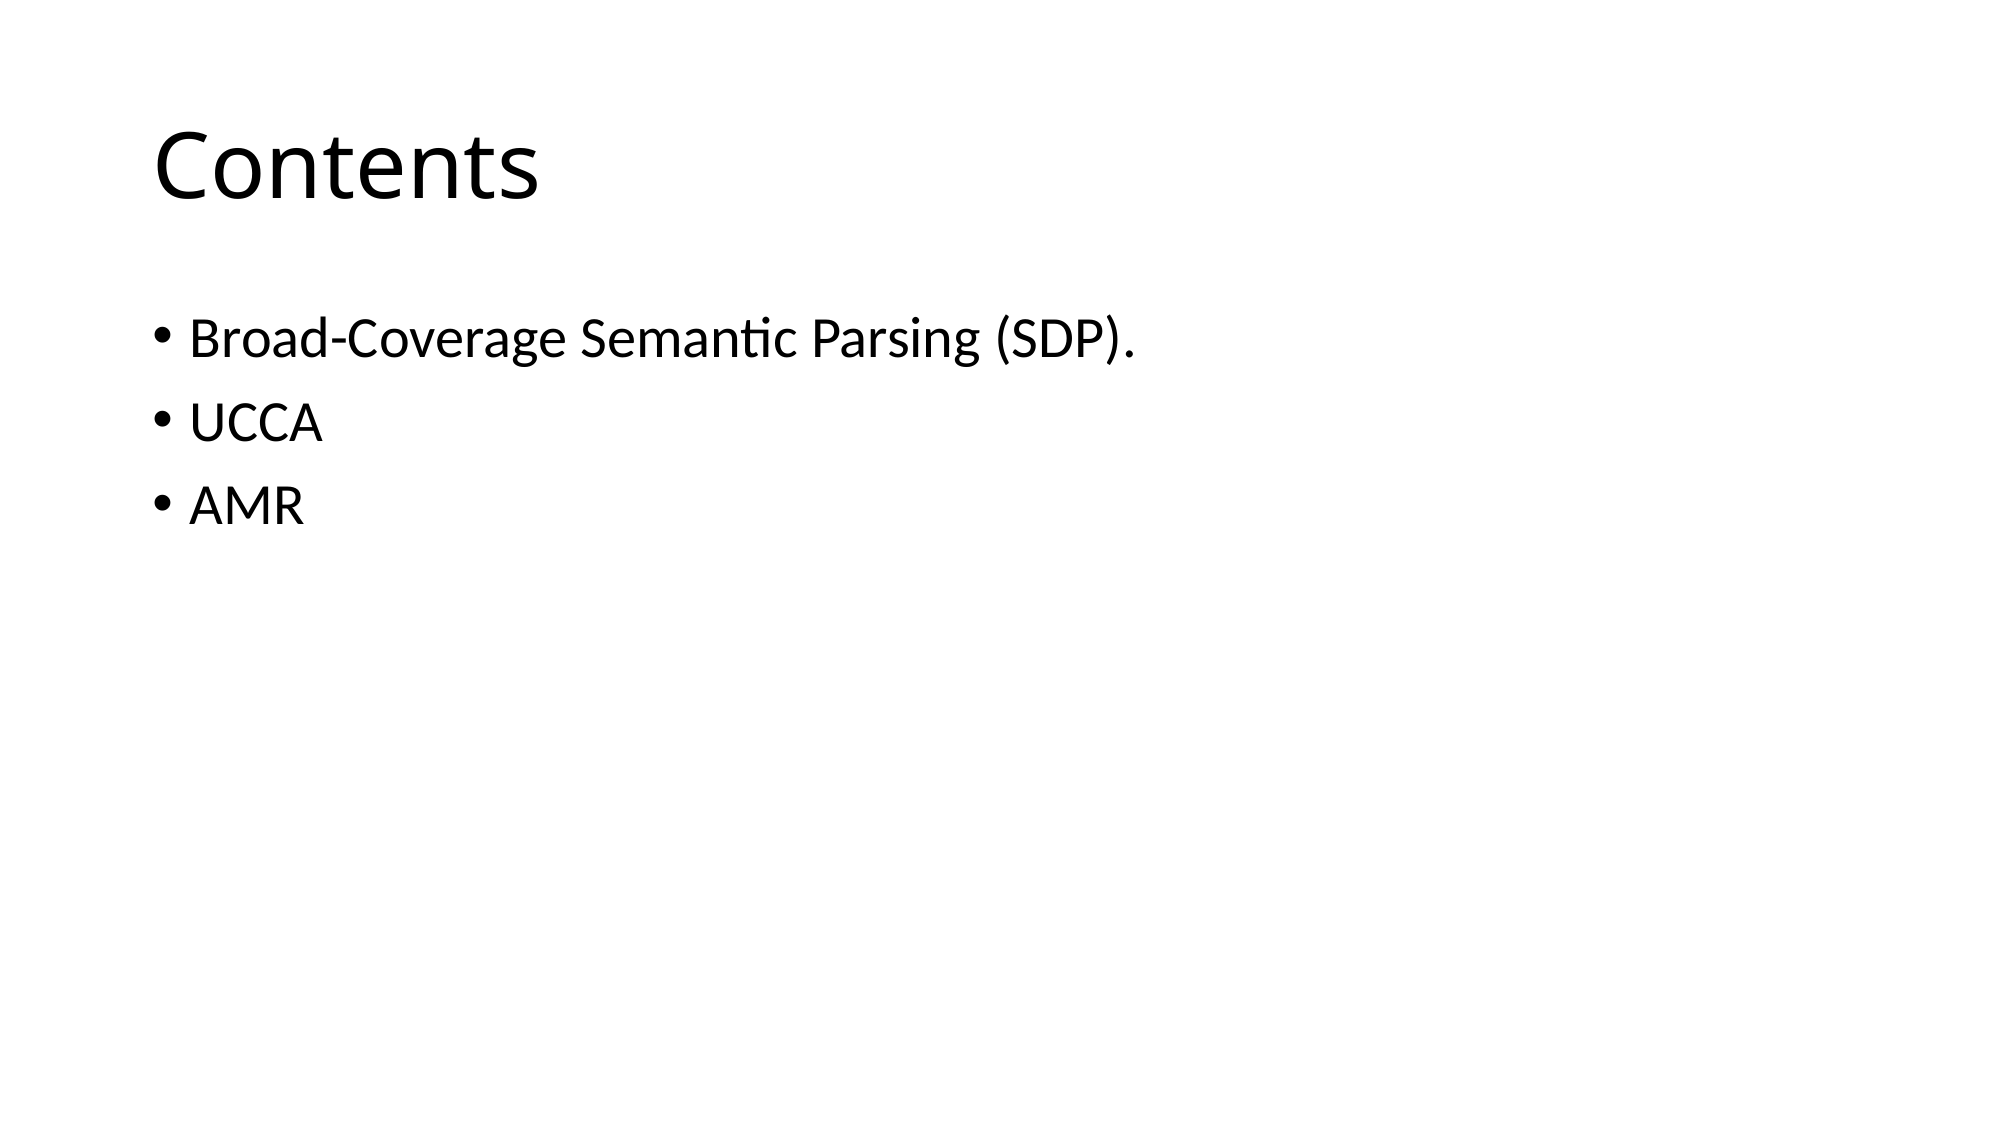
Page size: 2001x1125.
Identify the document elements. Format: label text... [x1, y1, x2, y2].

list Broad-Coverage Semantic Parsing (SDP). UCCA AMR [137, 299, 1863, 1014]
title Contents [137, 59, 1863, 278]
